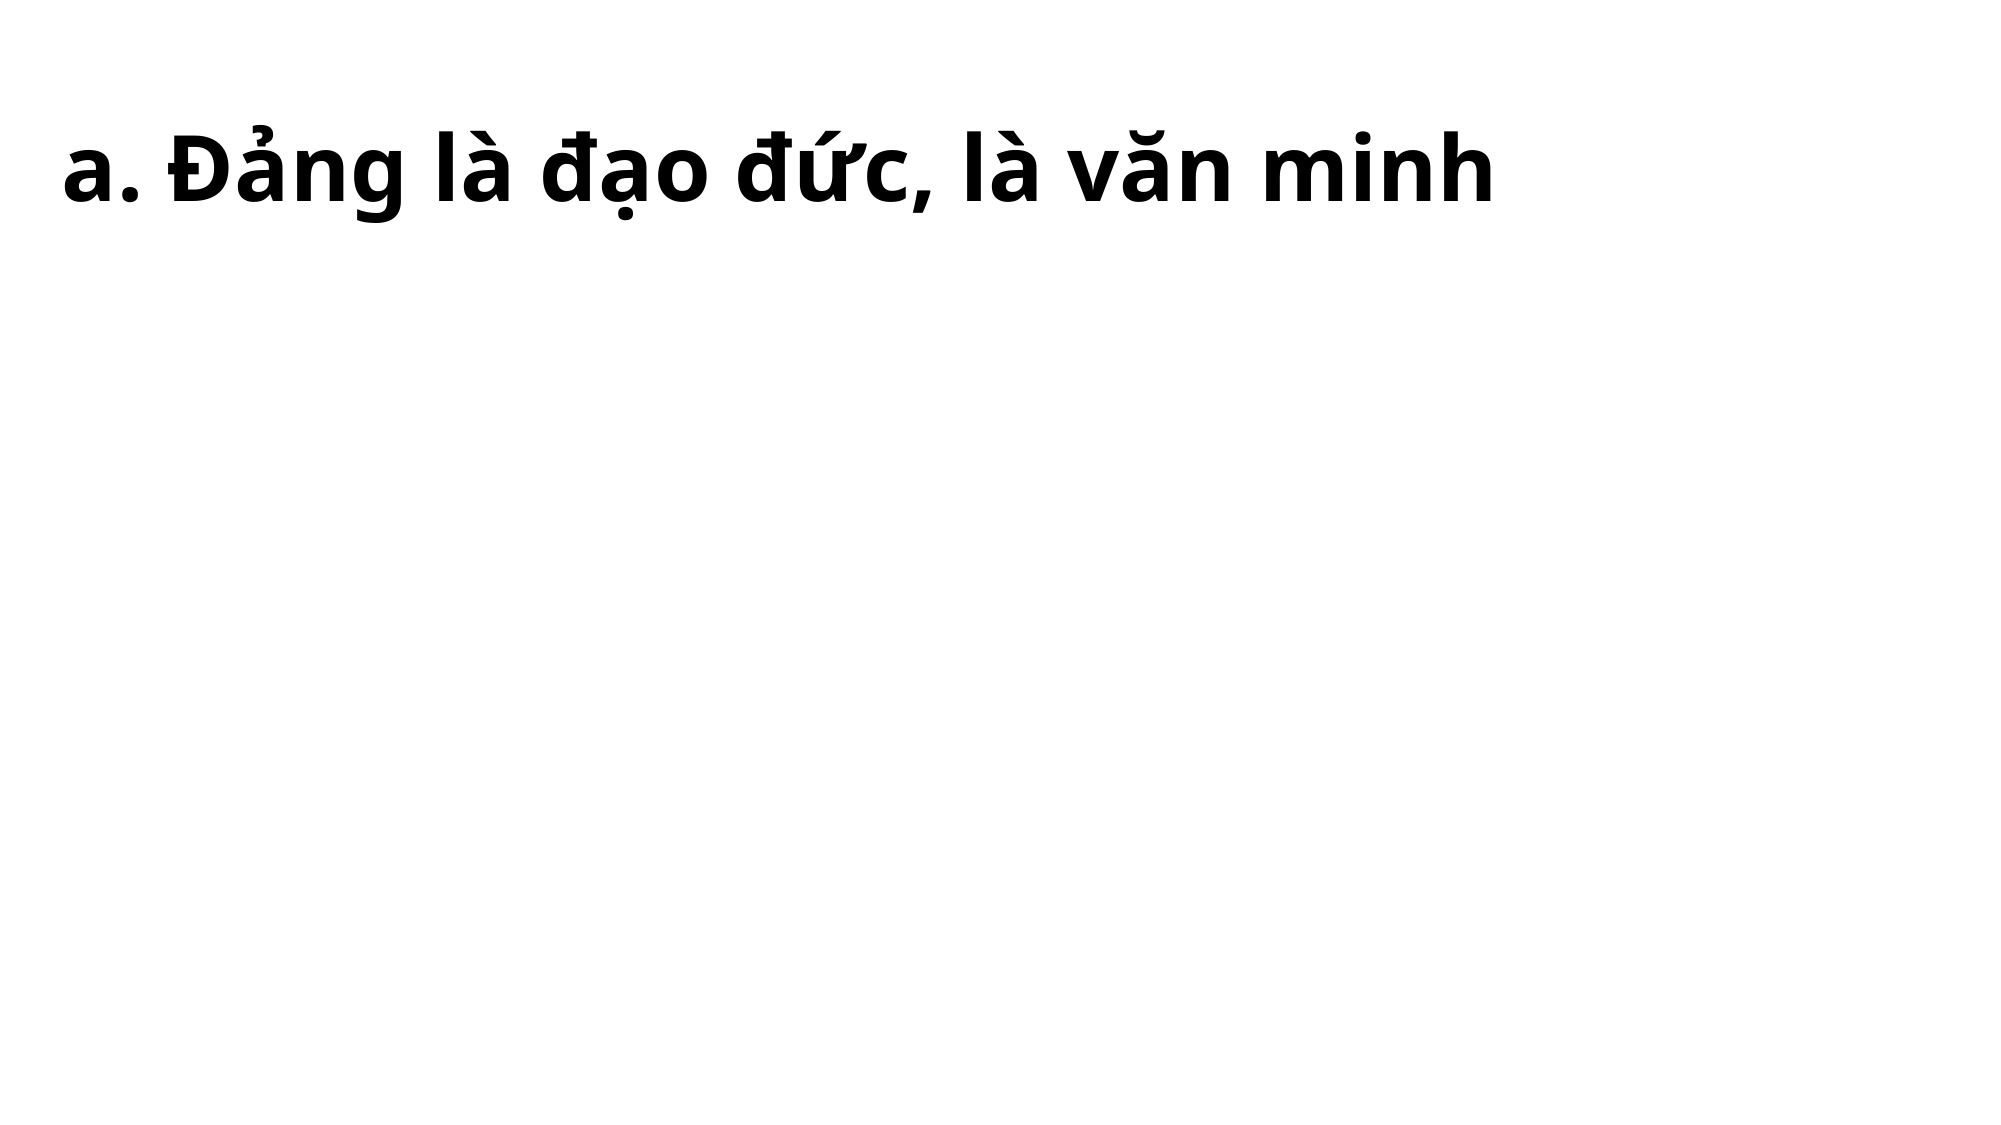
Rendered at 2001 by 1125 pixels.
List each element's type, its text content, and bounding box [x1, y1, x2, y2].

title a. Đảng là đạo đức, là văn minh [46, 63, 1772, 281]
